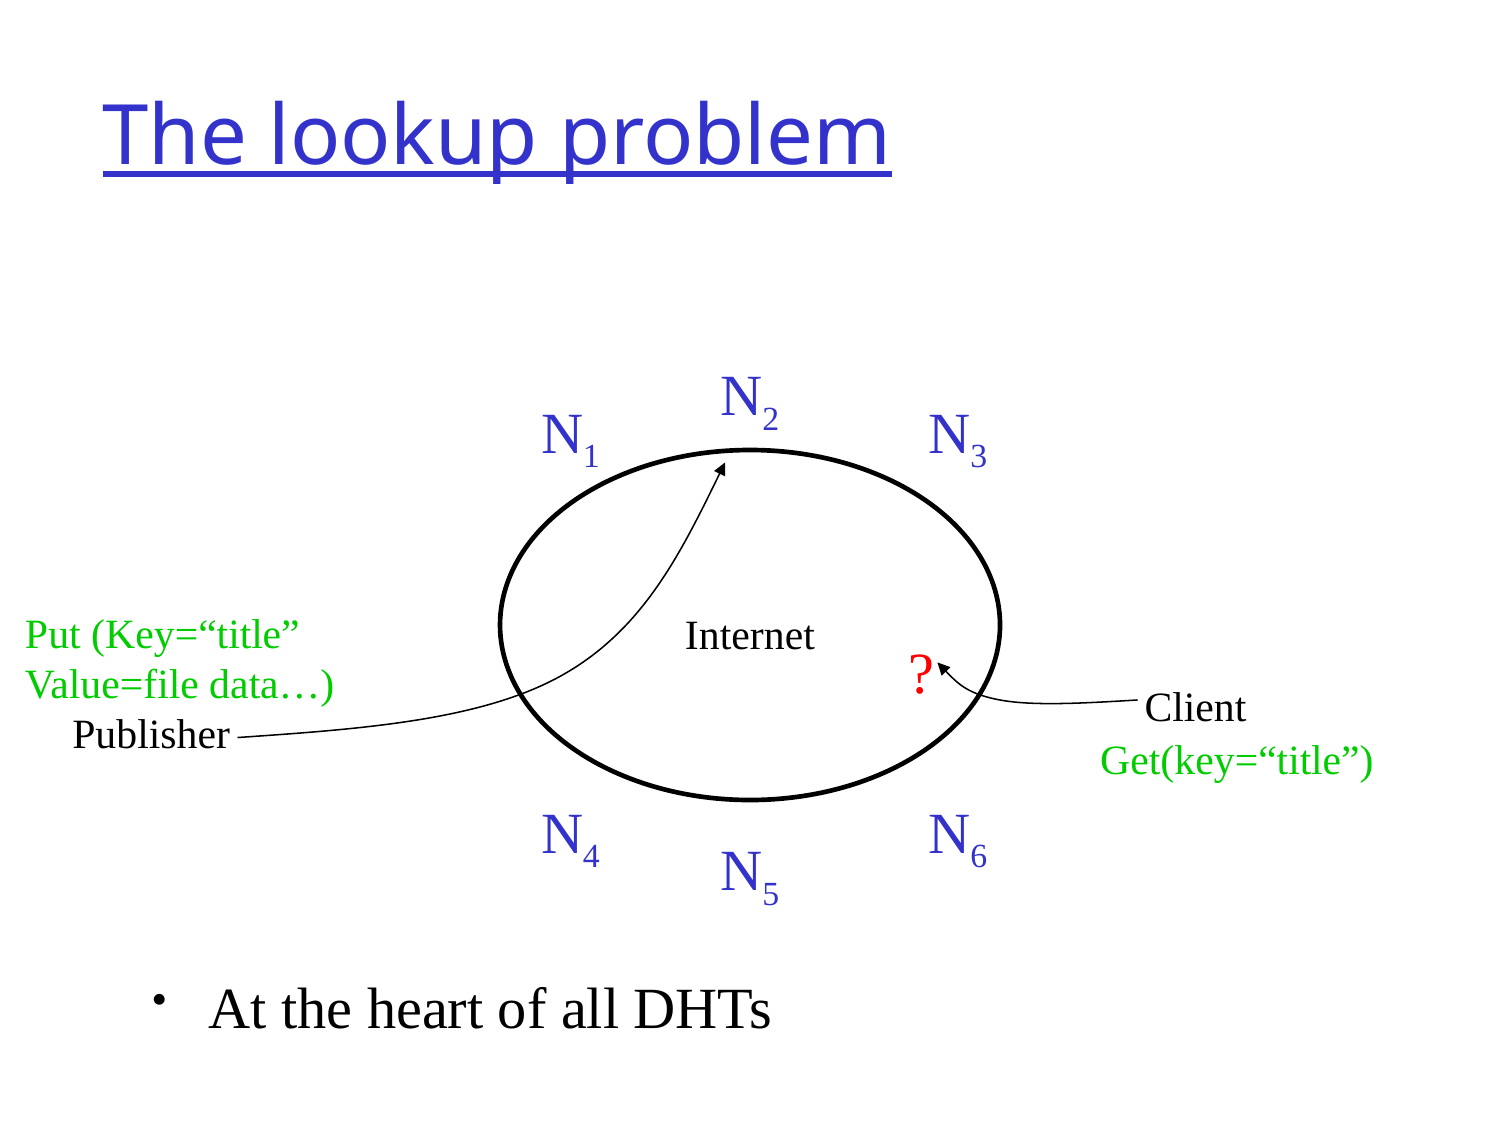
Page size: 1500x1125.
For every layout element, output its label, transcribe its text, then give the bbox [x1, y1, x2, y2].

text_box [506, 450, 1001, 801]
text_box [237, 462, 726, 738]
text_box N4 [526, 787, 615, 882]
text_box At the heart of all DHTs [137, 962, 1388, 1048]
text_box N1 [526, 387, 615, 482]
text_box Publisher [57, 715, 246, 765]
text_box N5 [705, 825, 795, 920]
text_box [937, 662, 1138, 704]
text_box N6 [913, 787, 1003, 882]
text_box N3 [913, 387, 1003, 482]
title The lookup problem [87, 37, 1363, 226]
text_box N2 [705, 350, 795, 445]
text_box ? [893, 627, 949, 713]
text_box Internet [670, 600, 830, 665]
text_box Client [1129, 672, 1262, 725]
text_box Put (Key=“title” Value=file data…) [10, 599, 350, 715]
text_box Get(key=“title”) [1085, 725, 1389, 790]
